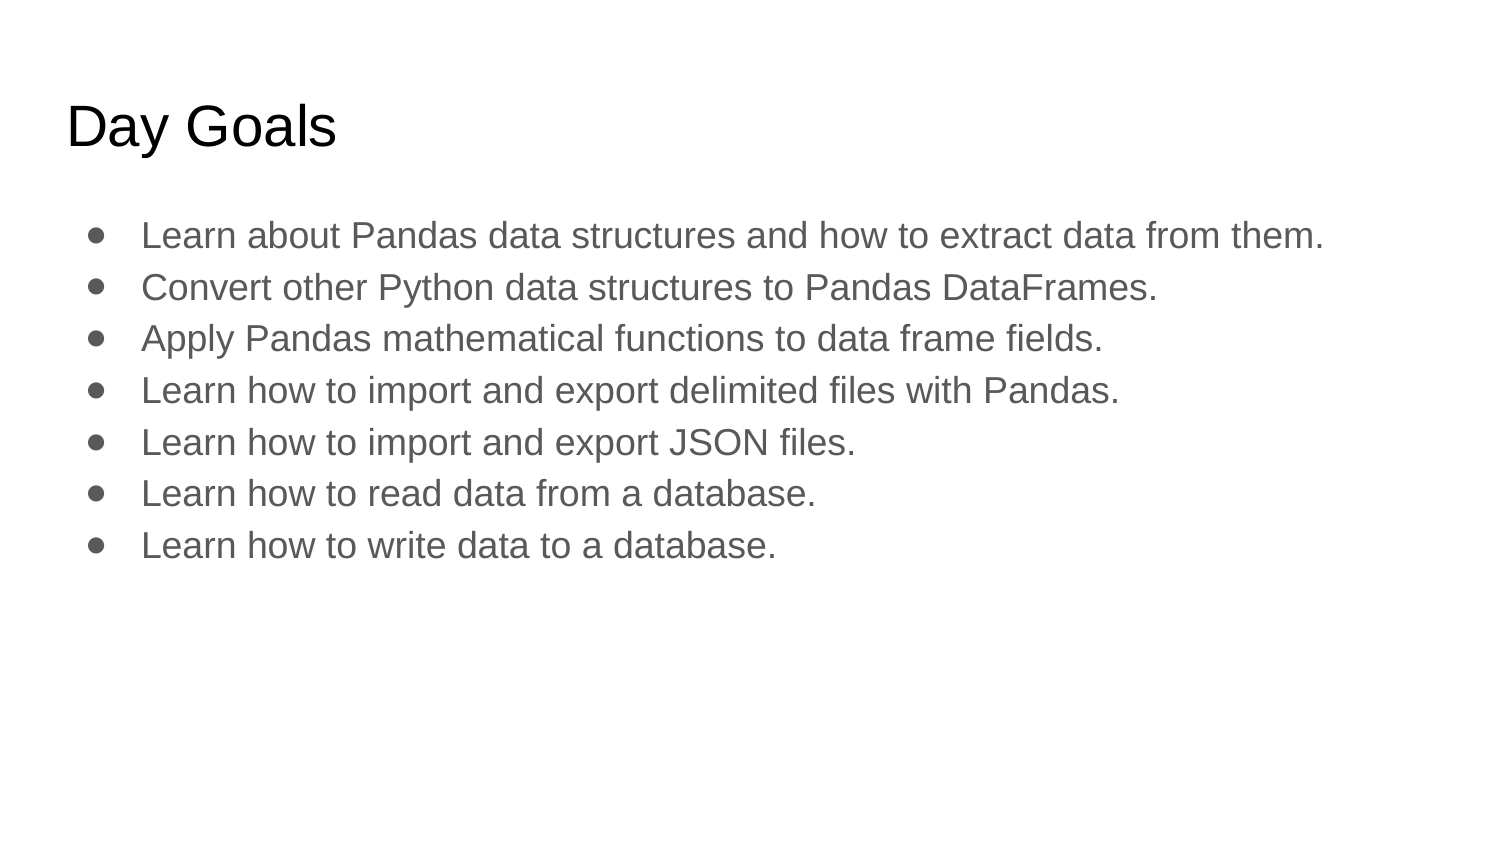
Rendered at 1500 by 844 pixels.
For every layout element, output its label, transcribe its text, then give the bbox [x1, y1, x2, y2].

title Day Goals [51, 72, 1449, 167]
list Learn about Pandas data structures and how to extract data from them. Convert other Python data structures to Pandas DataFrames. Apply Pandas mathematical functions to data frame fields. Learn how to import and export delimited files with Pandas. Learn how to import and export JSON files. Learn how to read data from a database. Learn how to write data to a database. [51, 189, 1449, 750]
